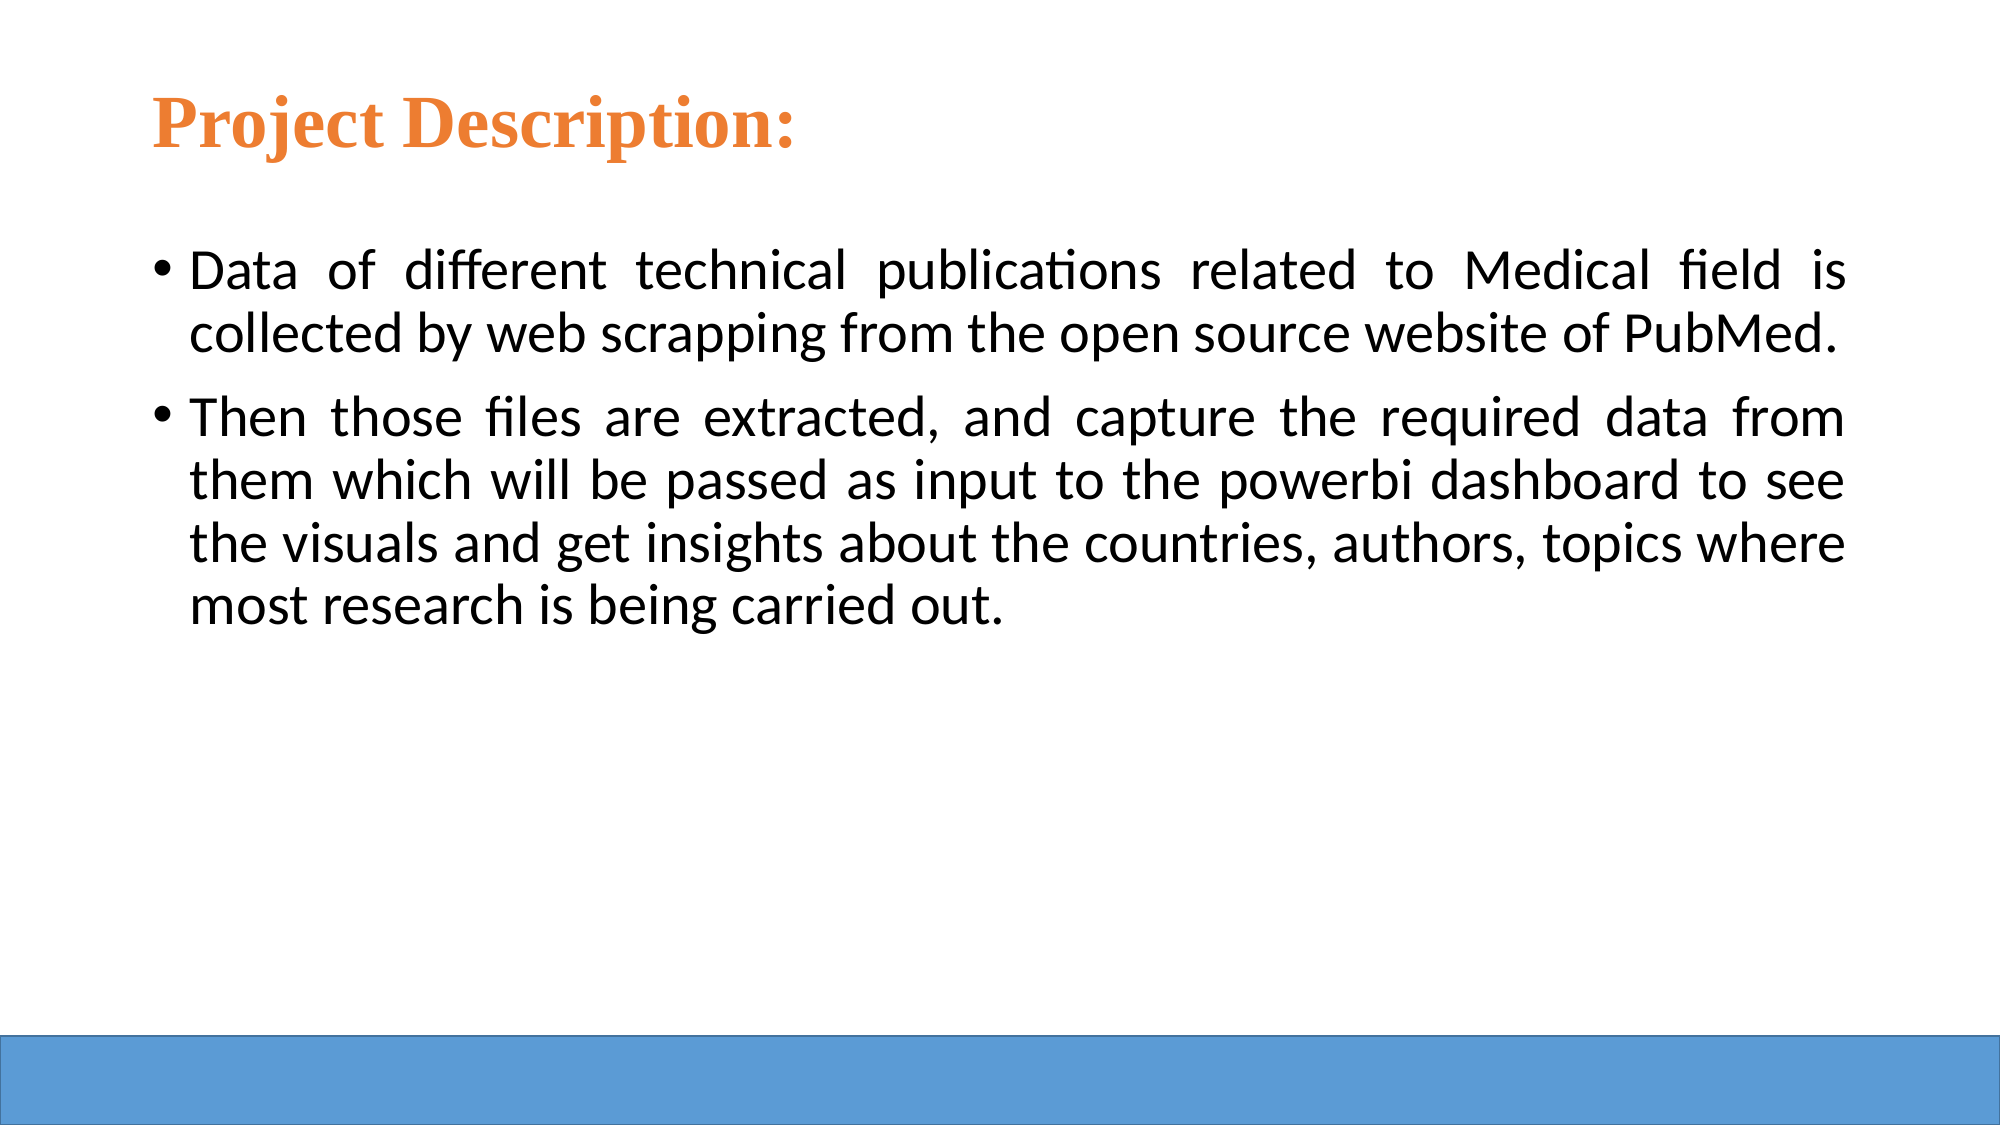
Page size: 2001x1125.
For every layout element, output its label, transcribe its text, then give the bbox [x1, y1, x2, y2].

list Data of different technical publications related to Medical field is collected by web scrapping from the open source website of PubMed. Then those files are extracted, and capture the required data from them which will be passed as input to the powerbi dashboard to see the visuals and get insights about the countries, authors, topics where most research is being carried out. [137, 231, 1863, 946]
text_box [0, 1035, 2000, 1125]
title Project Description: [137, 14, 1863, 231]
